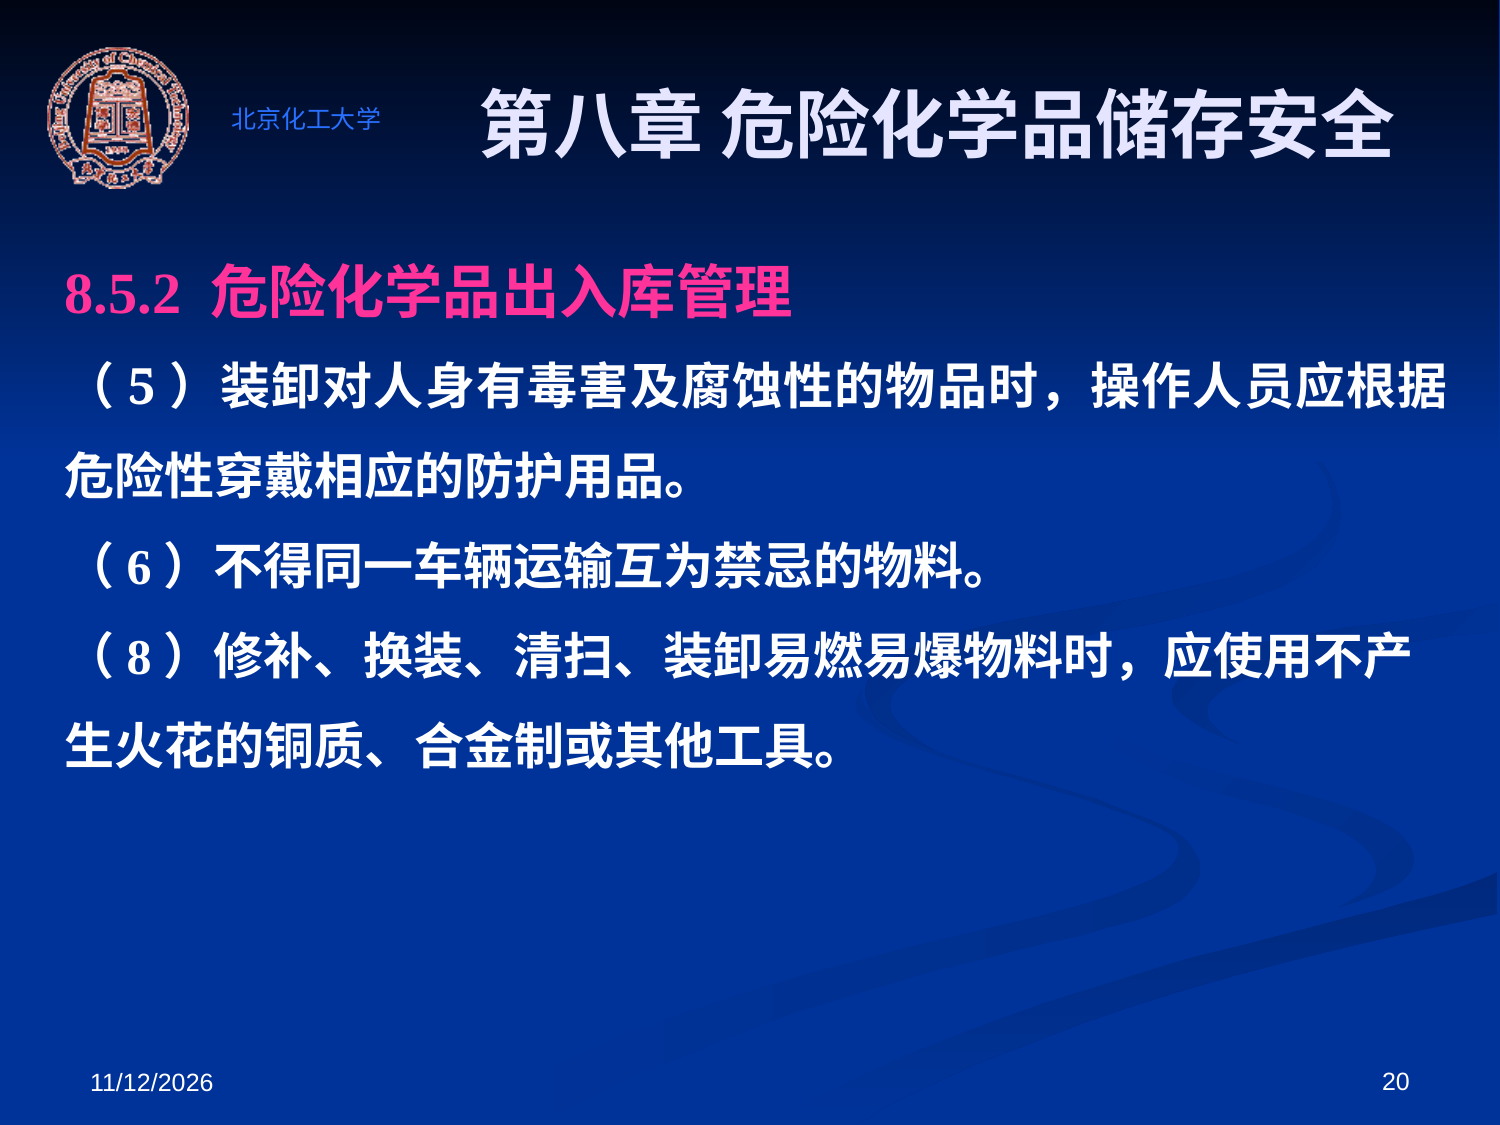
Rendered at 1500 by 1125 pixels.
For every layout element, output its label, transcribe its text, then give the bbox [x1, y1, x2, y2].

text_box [24, 24, 413, 190]
text_box 8.5.2 危险化学品出入库管理 （5）装卸对人身有毒害及腐蚀性的物品时，操作人员应根据危险性穿戴相应的防护用品。 （6）不得同一车辆运输互为禁忌的物料。 （8）修补、换装、清扫、装卸易燃易爆物料时，应使用不产生火花的铜质、合金制或其他工具。 [49, 212, 1463, 783]
slide_number 20 [1074, 1024, 1426, 1104]
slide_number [74, 1025, 426, 1104]
title 第八章 危险化学品储存安全 [449, 44, 1426, 200]
